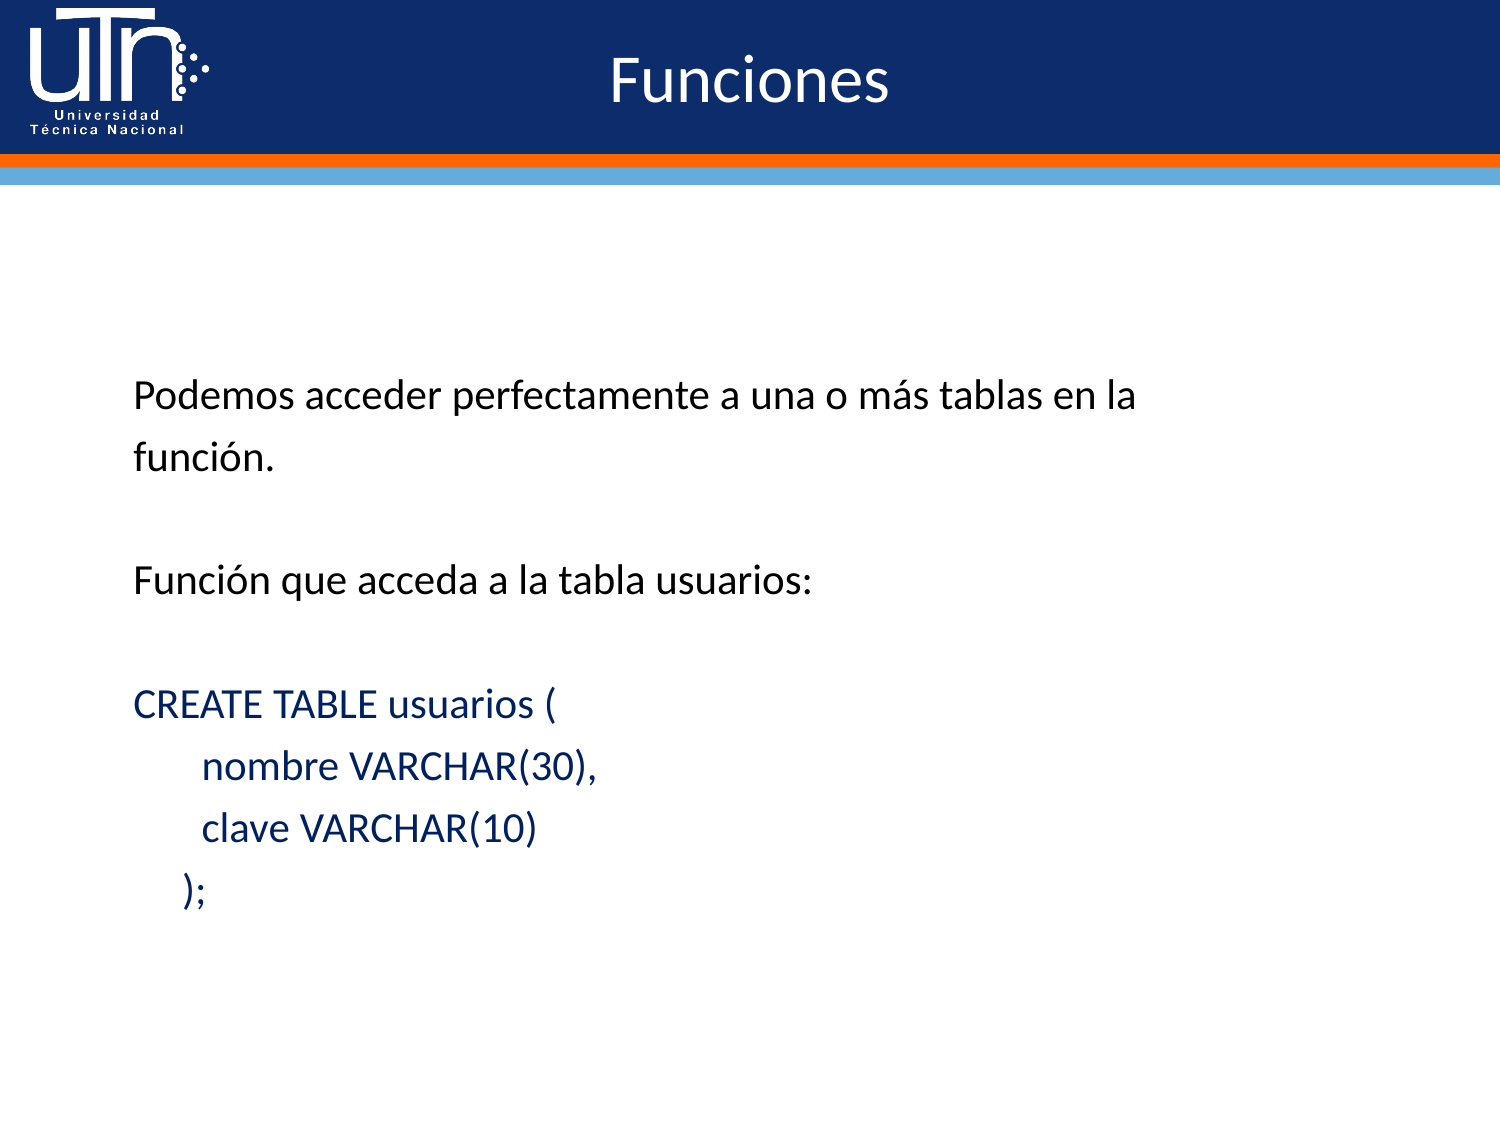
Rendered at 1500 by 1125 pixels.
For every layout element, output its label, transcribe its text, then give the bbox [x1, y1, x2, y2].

list Podemos acceder perfectamente a una o más tablas en la función. Función que acceda a la tabla usuarios: CREATE TABLE usuarios ( nombre VARCHAR(30), clave VARCHAR(10) ); [118, 348, 1236, 922]
title Funciones [0, 0, 1500, 154]
